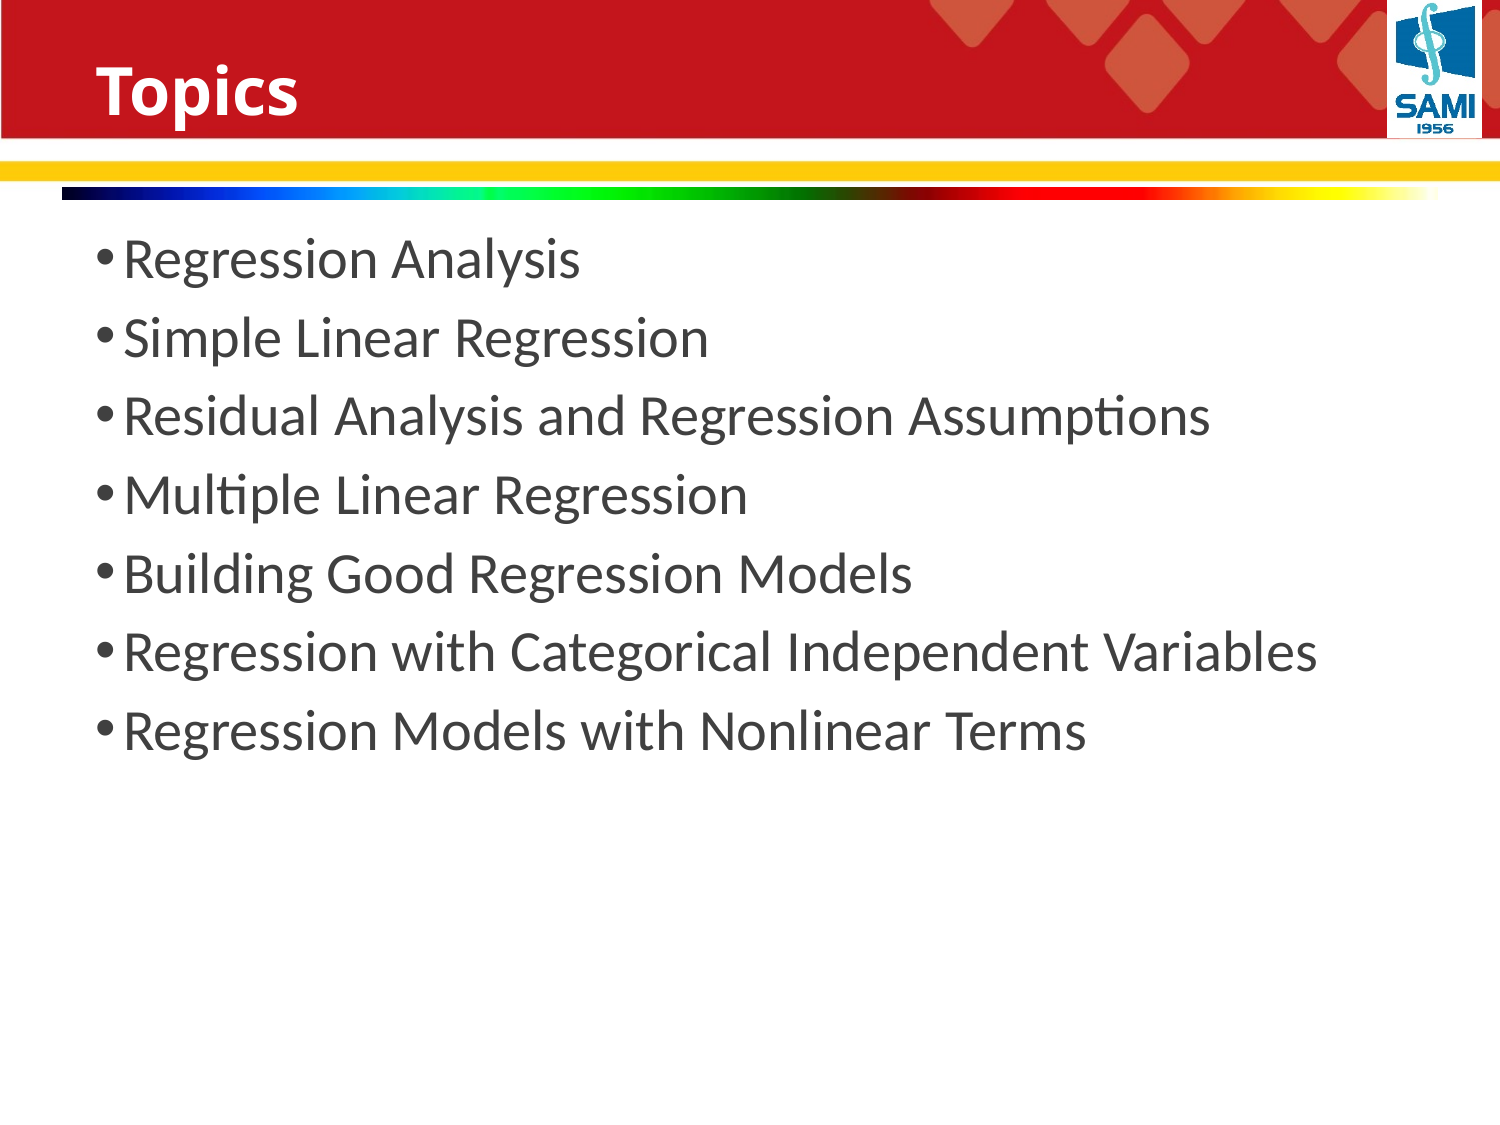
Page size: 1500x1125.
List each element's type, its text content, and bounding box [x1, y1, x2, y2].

title Topics [80, 0, 1397, 204]
picture [0, 0, 1500, 1125]
list Regression Analysis Simple Linear Regression Residual Analysis and Regression Assumptions Multiple Linear Regression Building Good Regression Models Regression with Categorical Independent Variables Regression Models with Nonlinear Terms [80, 220, 1397, 1025]
